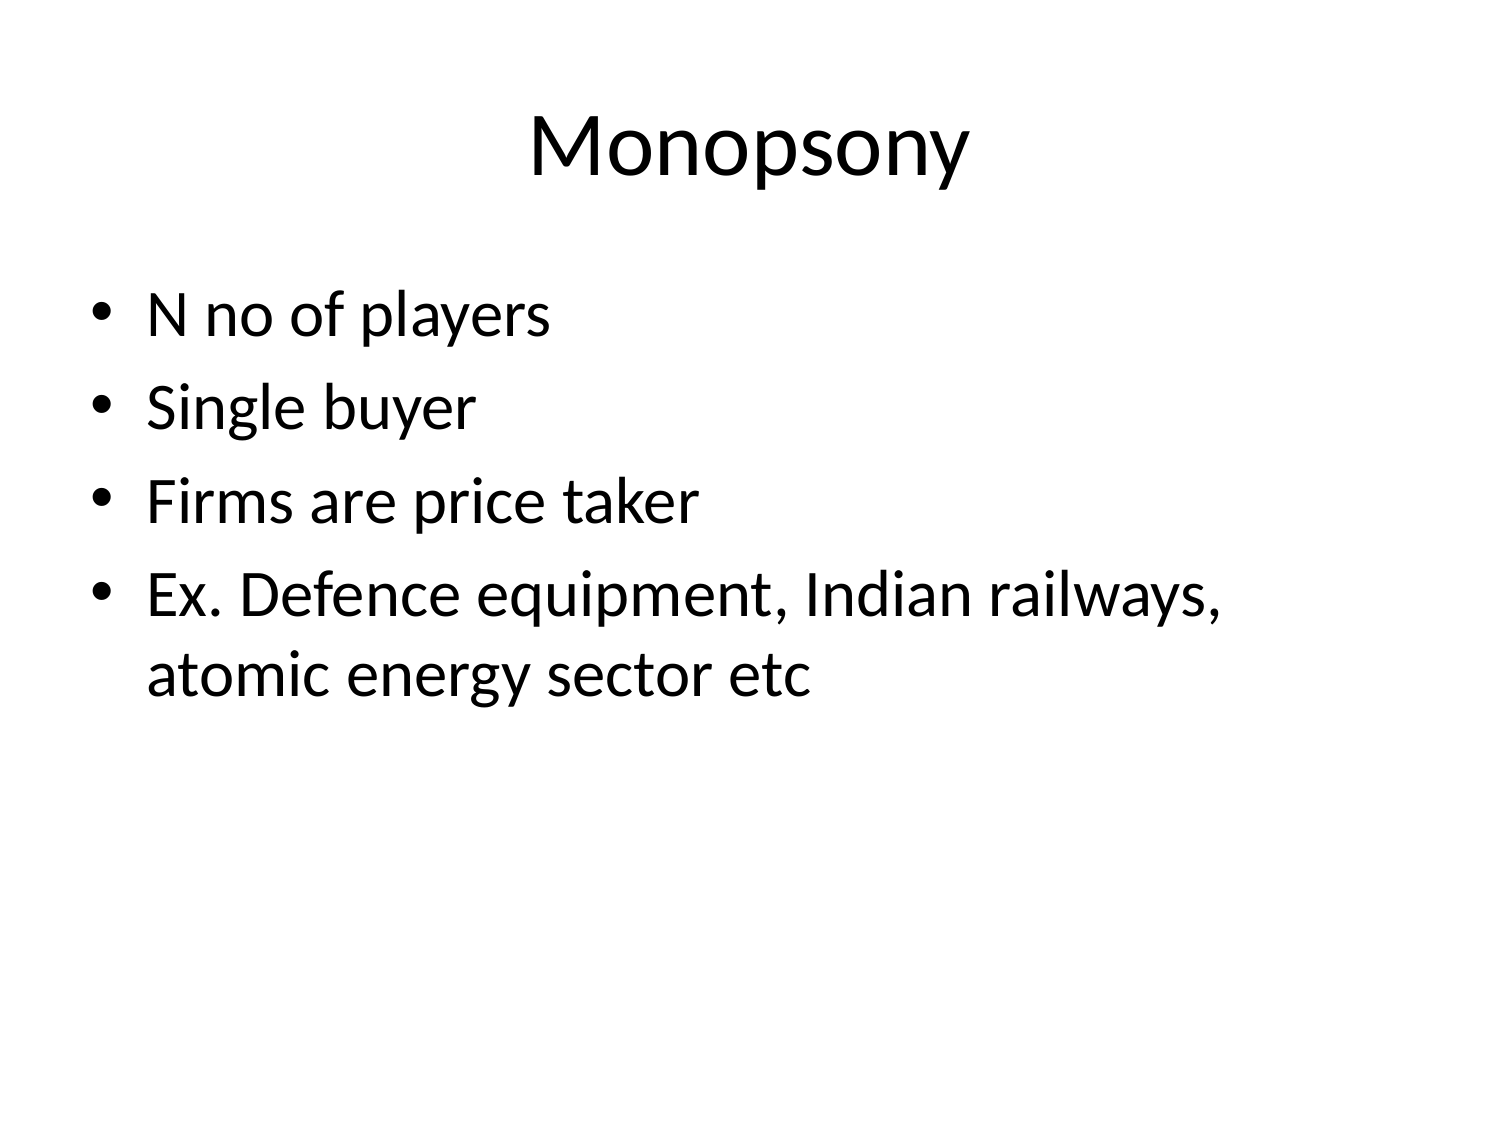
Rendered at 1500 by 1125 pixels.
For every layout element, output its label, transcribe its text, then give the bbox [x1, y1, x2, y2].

title Monopsony [75, 45, 1425, 233]
list N no of players Single buyer Firms are price taker Ex. Defence equipment, Indian railways, atomic energy sector etc [75, 262, 1425, 1005]
